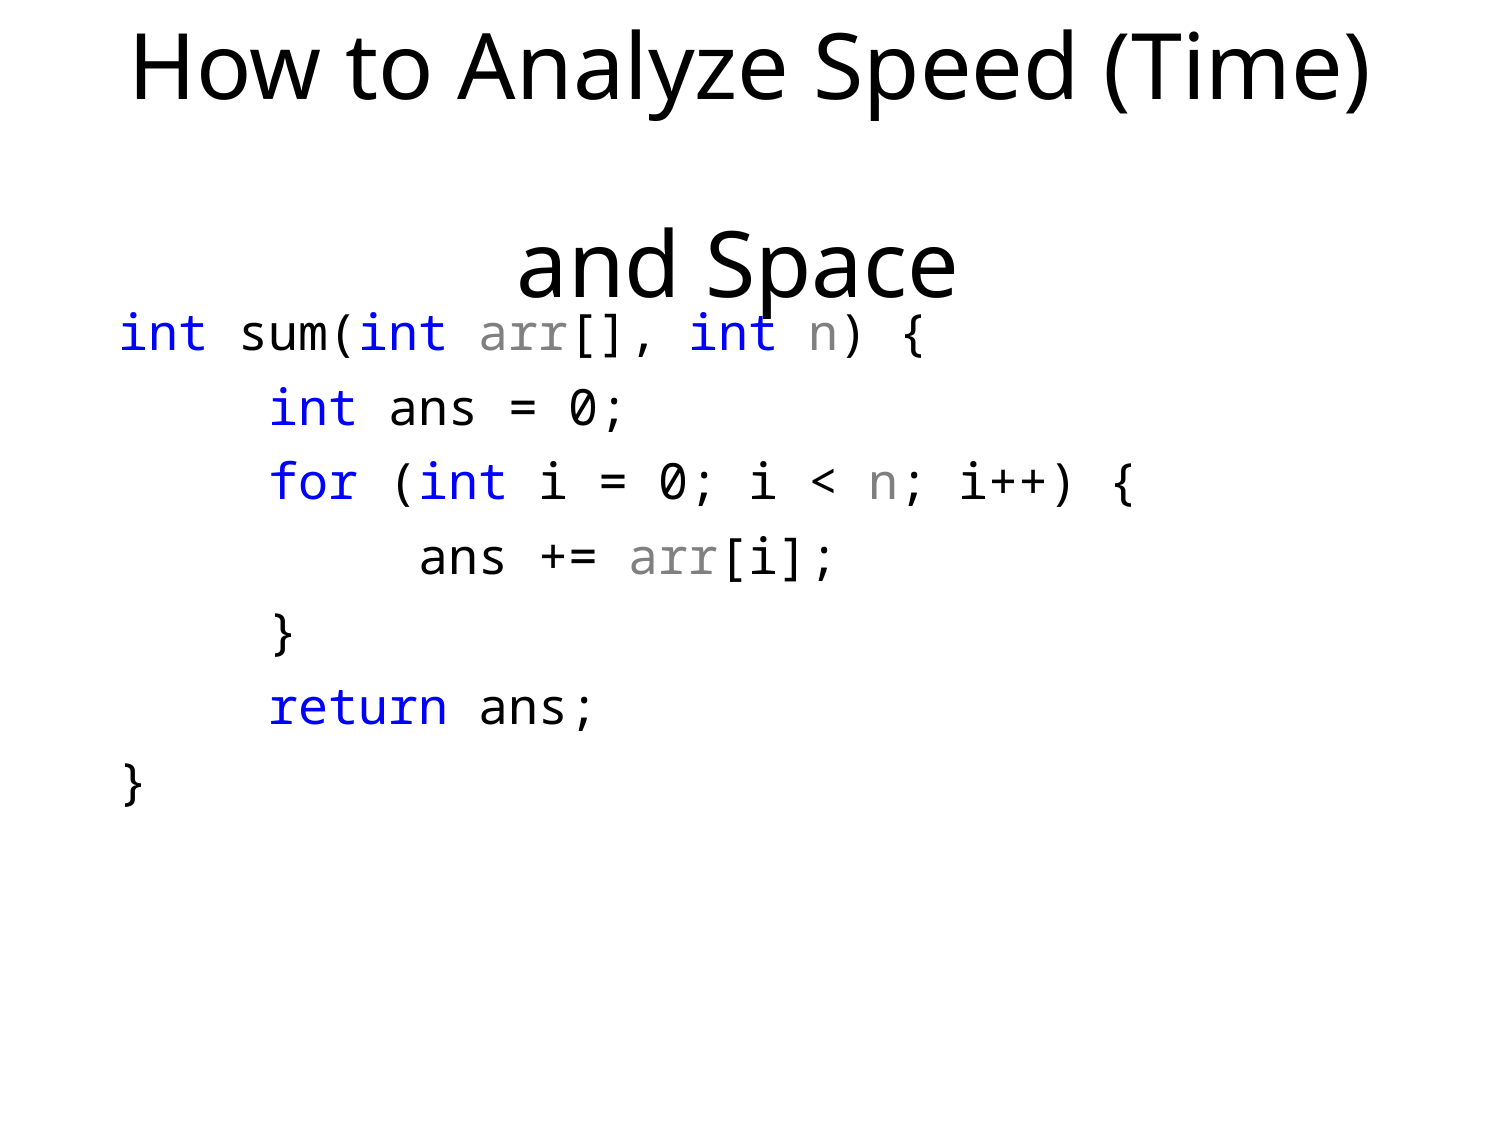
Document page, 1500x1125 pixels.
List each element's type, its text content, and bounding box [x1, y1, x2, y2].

title How to Analyze Speed (Time) and Space [103, 59, 1397, 278]
list int sum(int arr[], int n) { int ans = 0; for (int i = 0; i < n; i++) { ans += arr[i]; } return ans; } [103, 299, 1397, 1014]
